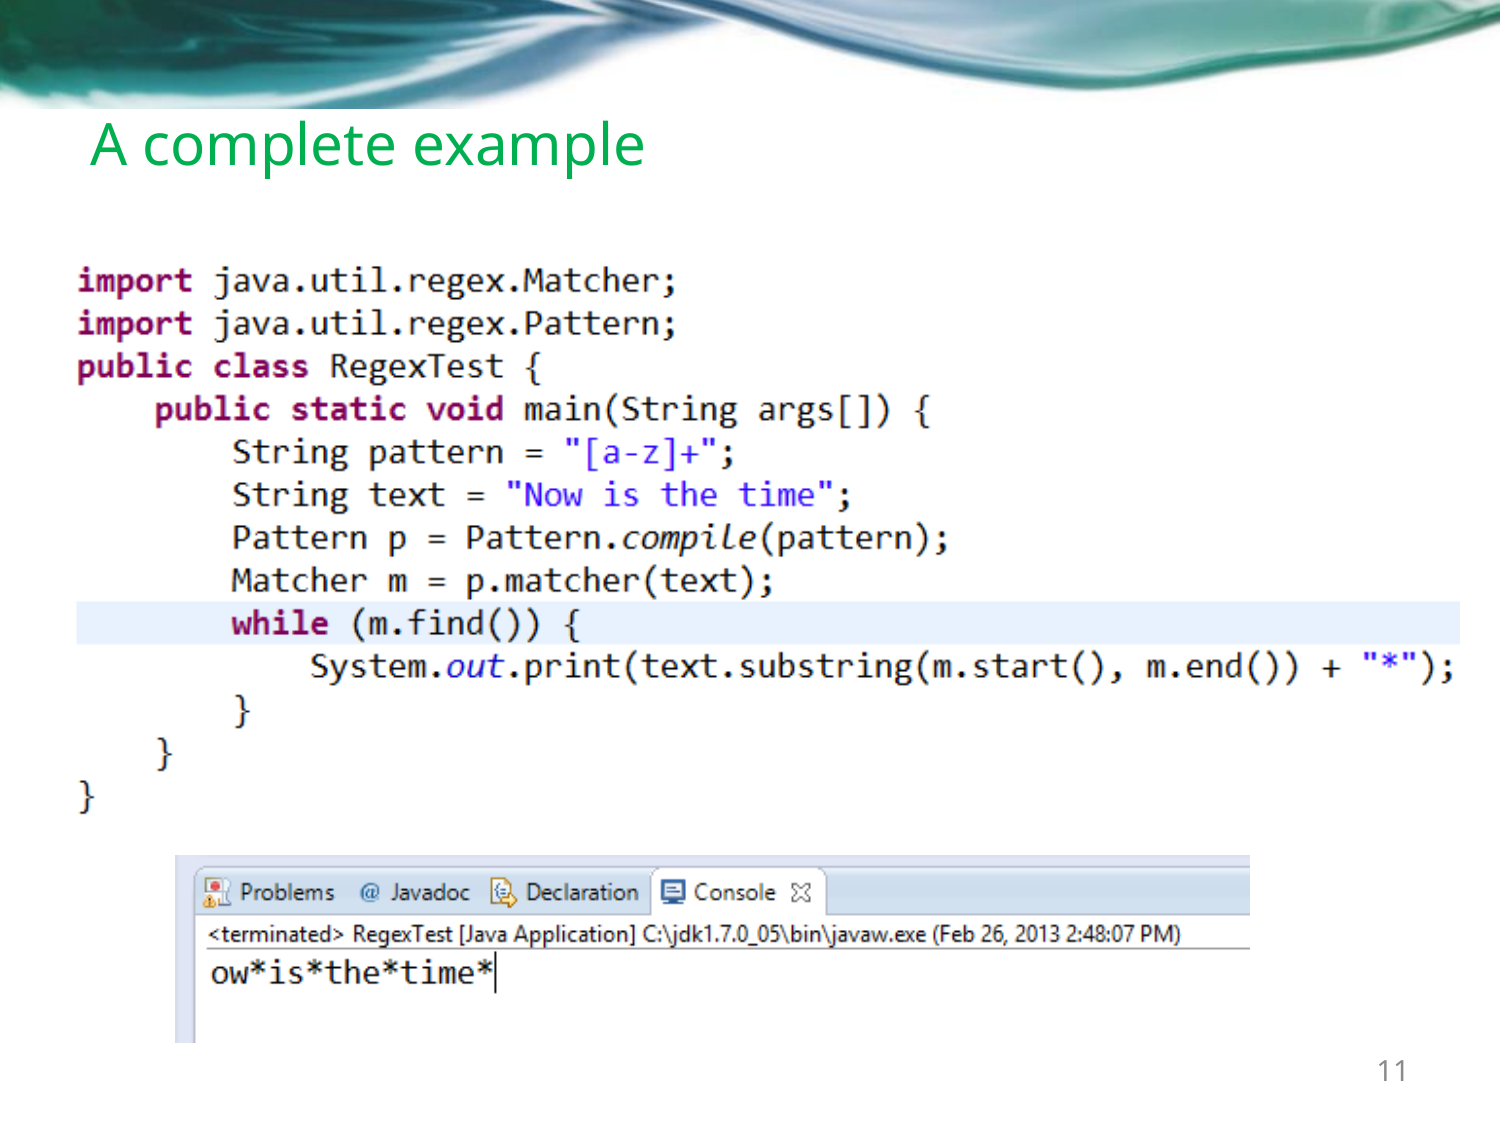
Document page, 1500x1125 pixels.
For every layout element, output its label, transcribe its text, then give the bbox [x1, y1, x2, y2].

picture [0, 0, 1500, 109]
picture [74, 263, 1460, 822]
title A complete example [75, 99, 1425, 225]
slide_number 11 [1074, 1042, 1425, 1103]
picture [174, 855, 1251, 1043]
